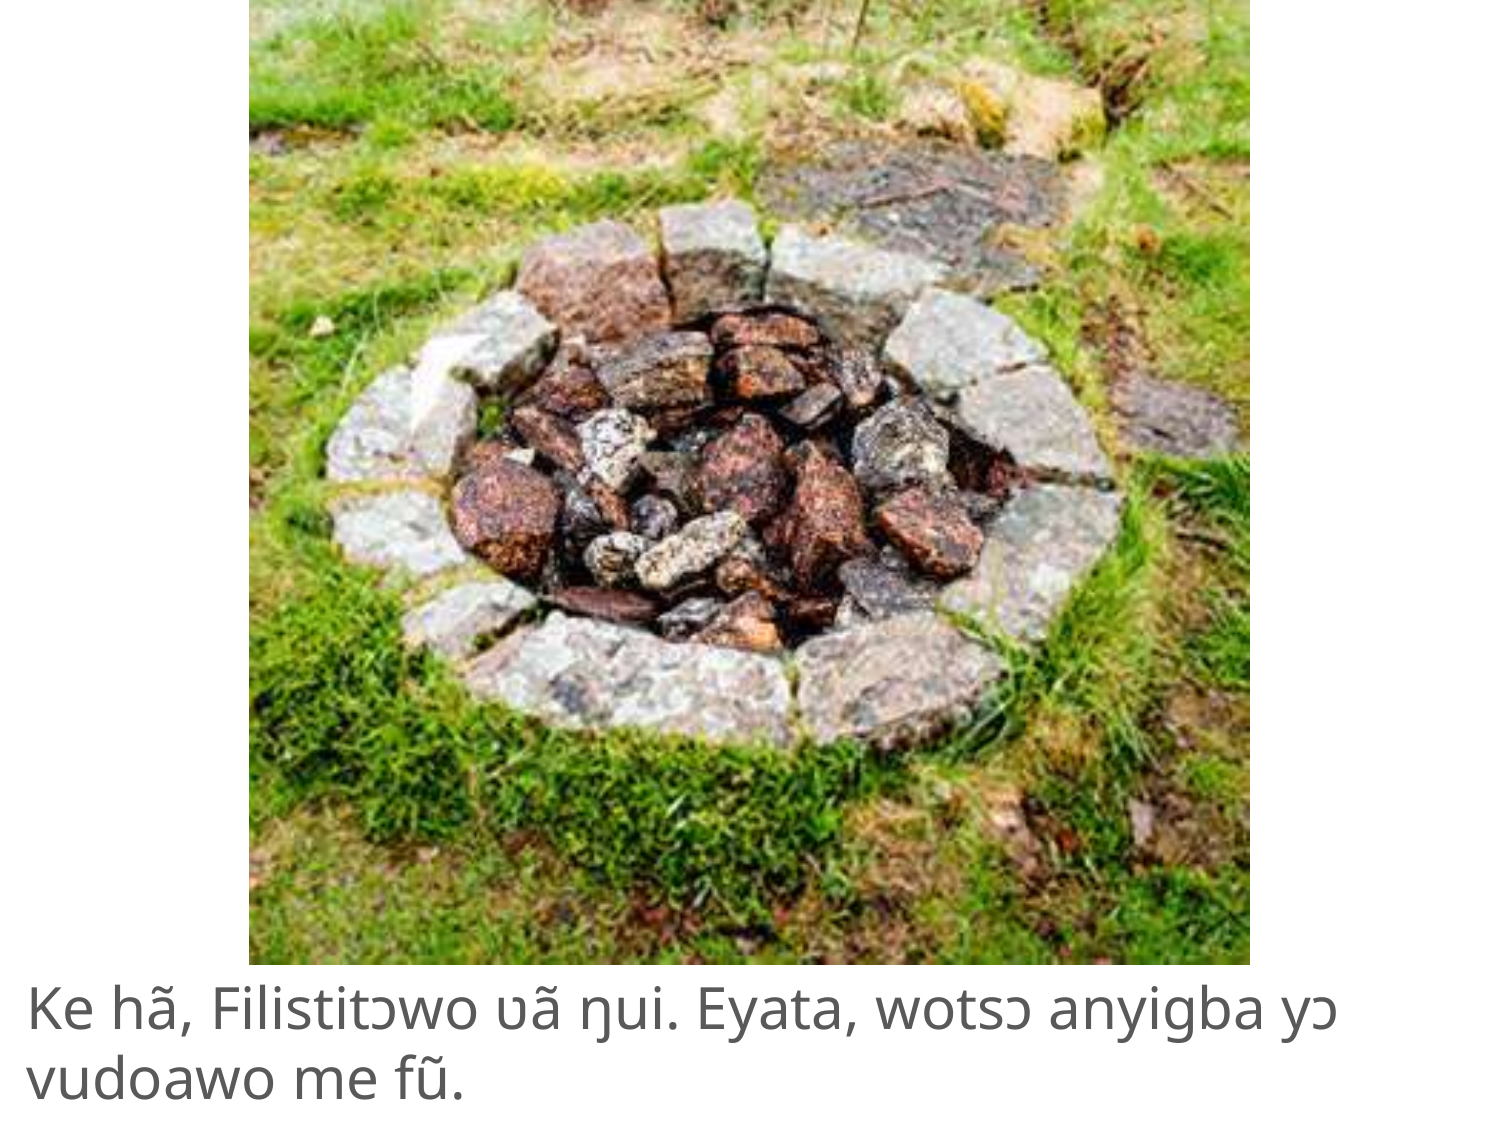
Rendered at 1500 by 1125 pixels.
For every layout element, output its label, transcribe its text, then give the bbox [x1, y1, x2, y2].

text_box Ke hã, Filistitɔwo ʋã ŋui. Eyata, wotsɔ anyigba yɔ vudoawo me fũ. [11, 964, 1498, 1119]
picture [249, 0, 1251, 965]
